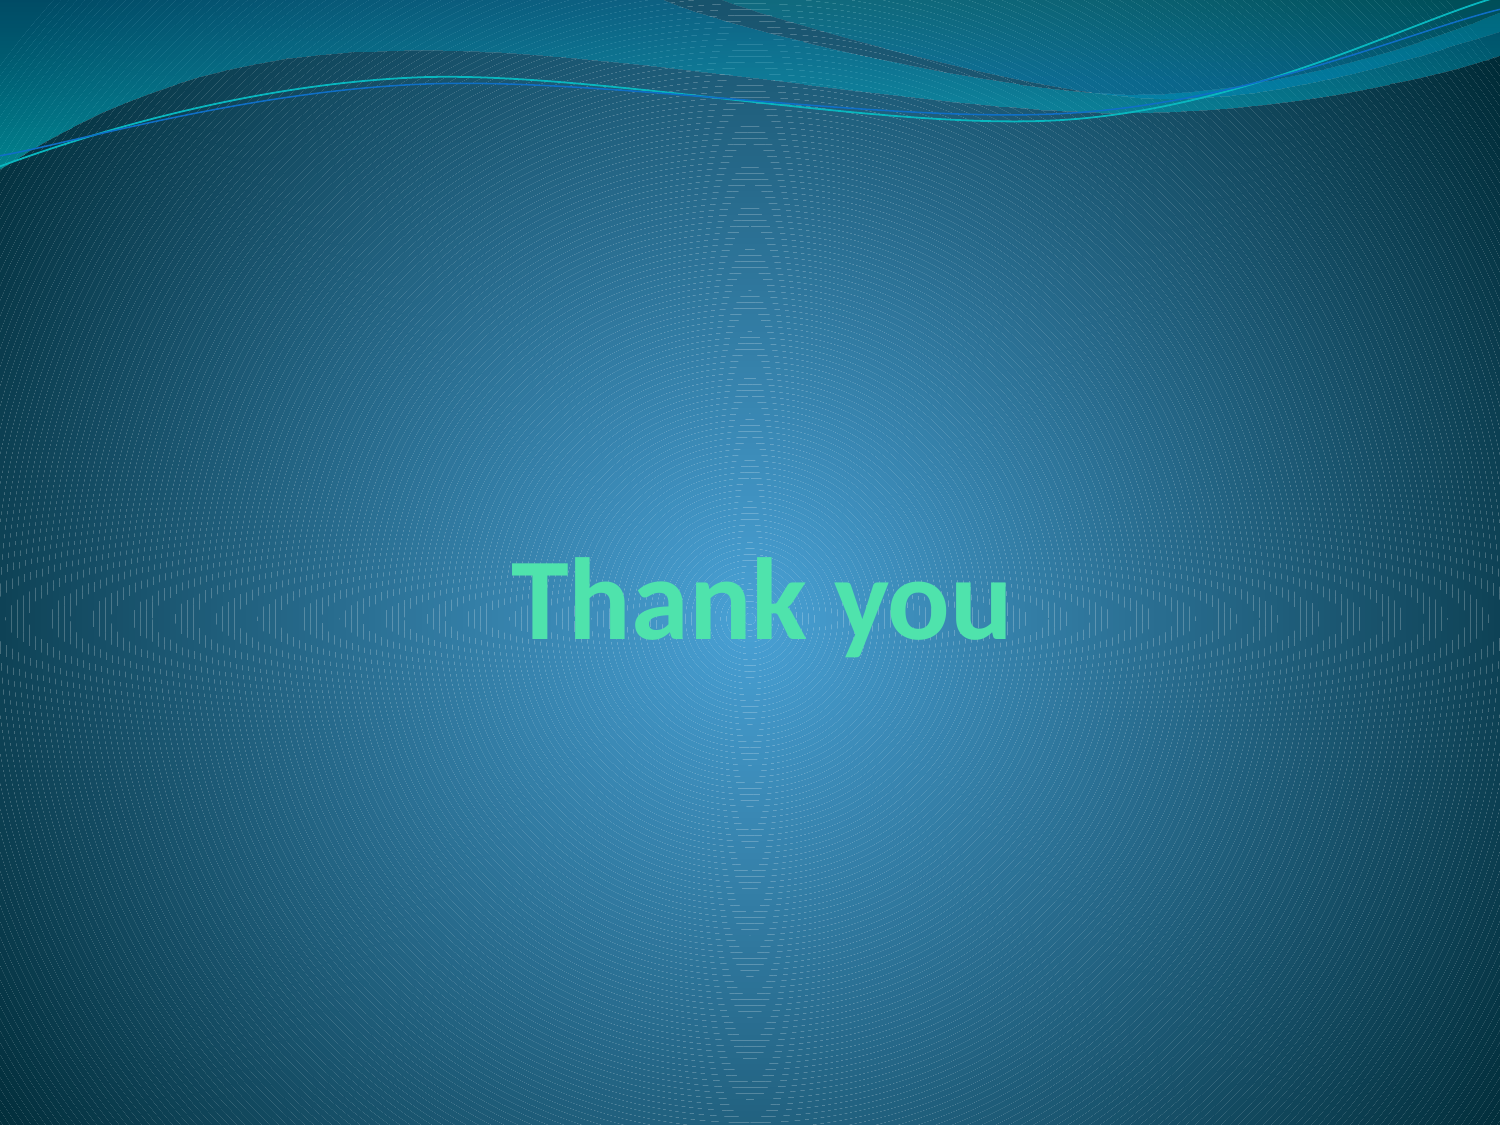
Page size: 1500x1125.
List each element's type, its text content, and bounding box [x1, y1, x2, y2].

title Thank you [86, 216, 1362, 663]
